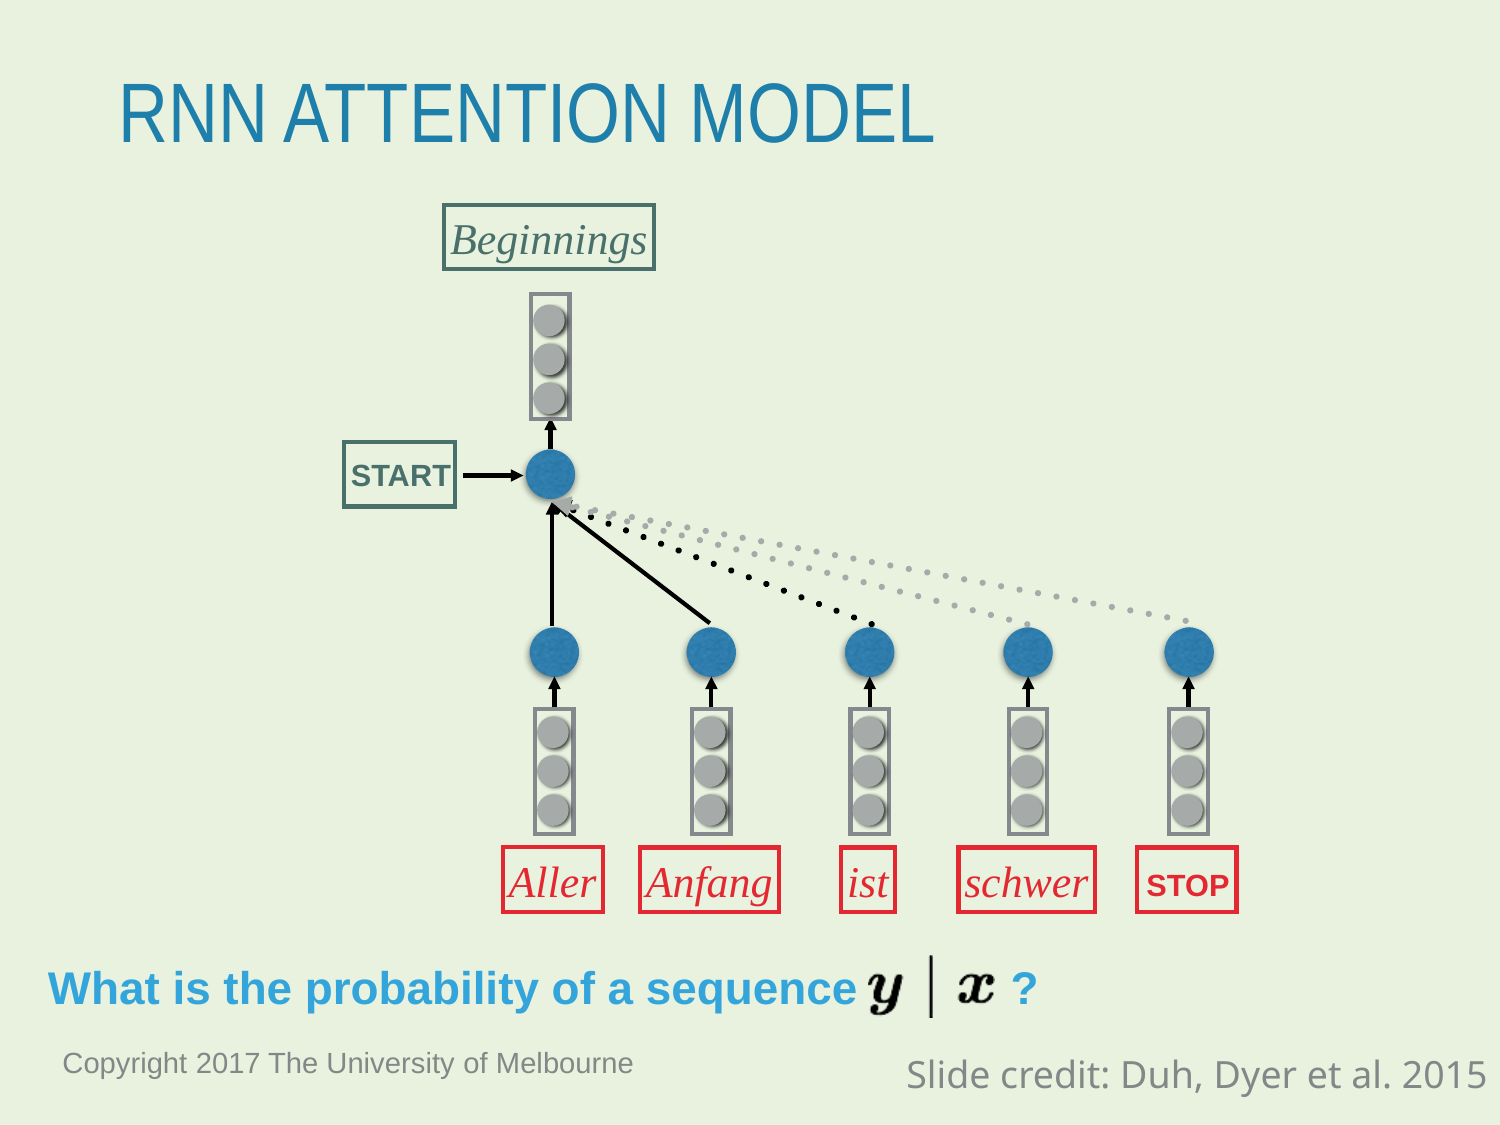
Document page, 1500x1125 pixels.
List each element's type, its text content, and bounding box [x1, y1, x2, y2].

text_box [1010, 794, 1043, 826]
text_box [35, 952, 1052, 1021]
text_box START [345, 450, 458, 499]
text_box [1021, 676, 1035, 708]
text_box ist [841, 847, 895, 912]
text_box Anfang [640, 847, 780, 912]
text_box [844, 627, 895, 834]
text_box [1171, 716, 1203, 749]
text_box STOP [1140, 859, 1236, 909]
text_box [545, 503, 557, 626]
text_box [552, 504, 560, 515]
text_box [1008, 708, 1048, 834]
text_box Aller [502, 847, 603, 912]
text_box Slide credit: Duh, Dyer et al. 2015 [891, 1043, 1500, 1104]
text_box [686, 627, 737, 834]
text_box [1010, 716, 1043, 749]
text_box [529, 627, 580, 834]
text_box [1003, 627, 1053, 677]
text_box [551, 500, 565, 511]
text_box [1169, 708, 1208, 834]
text_box [1136, 847, 1237, 912]
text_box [525, 293, 576, 500]
text_box schwer [958, 847, 1095, 912]
text_box [1182, 686, 1195, 708]
text_box [1164, 627, 1214, 677]
title RNN Attention Model [109, 68, 1391, 168]
text_box [1171, 794, 1203, 826]
text_box [462, 469, 524, 482]
text_box [1010, 755, 1043, 787]
text_box [1171, 755, 1203, 787]
text_box Beginnings [444, 204, 655, 269]
text_box [344, 442, 455, 507]
